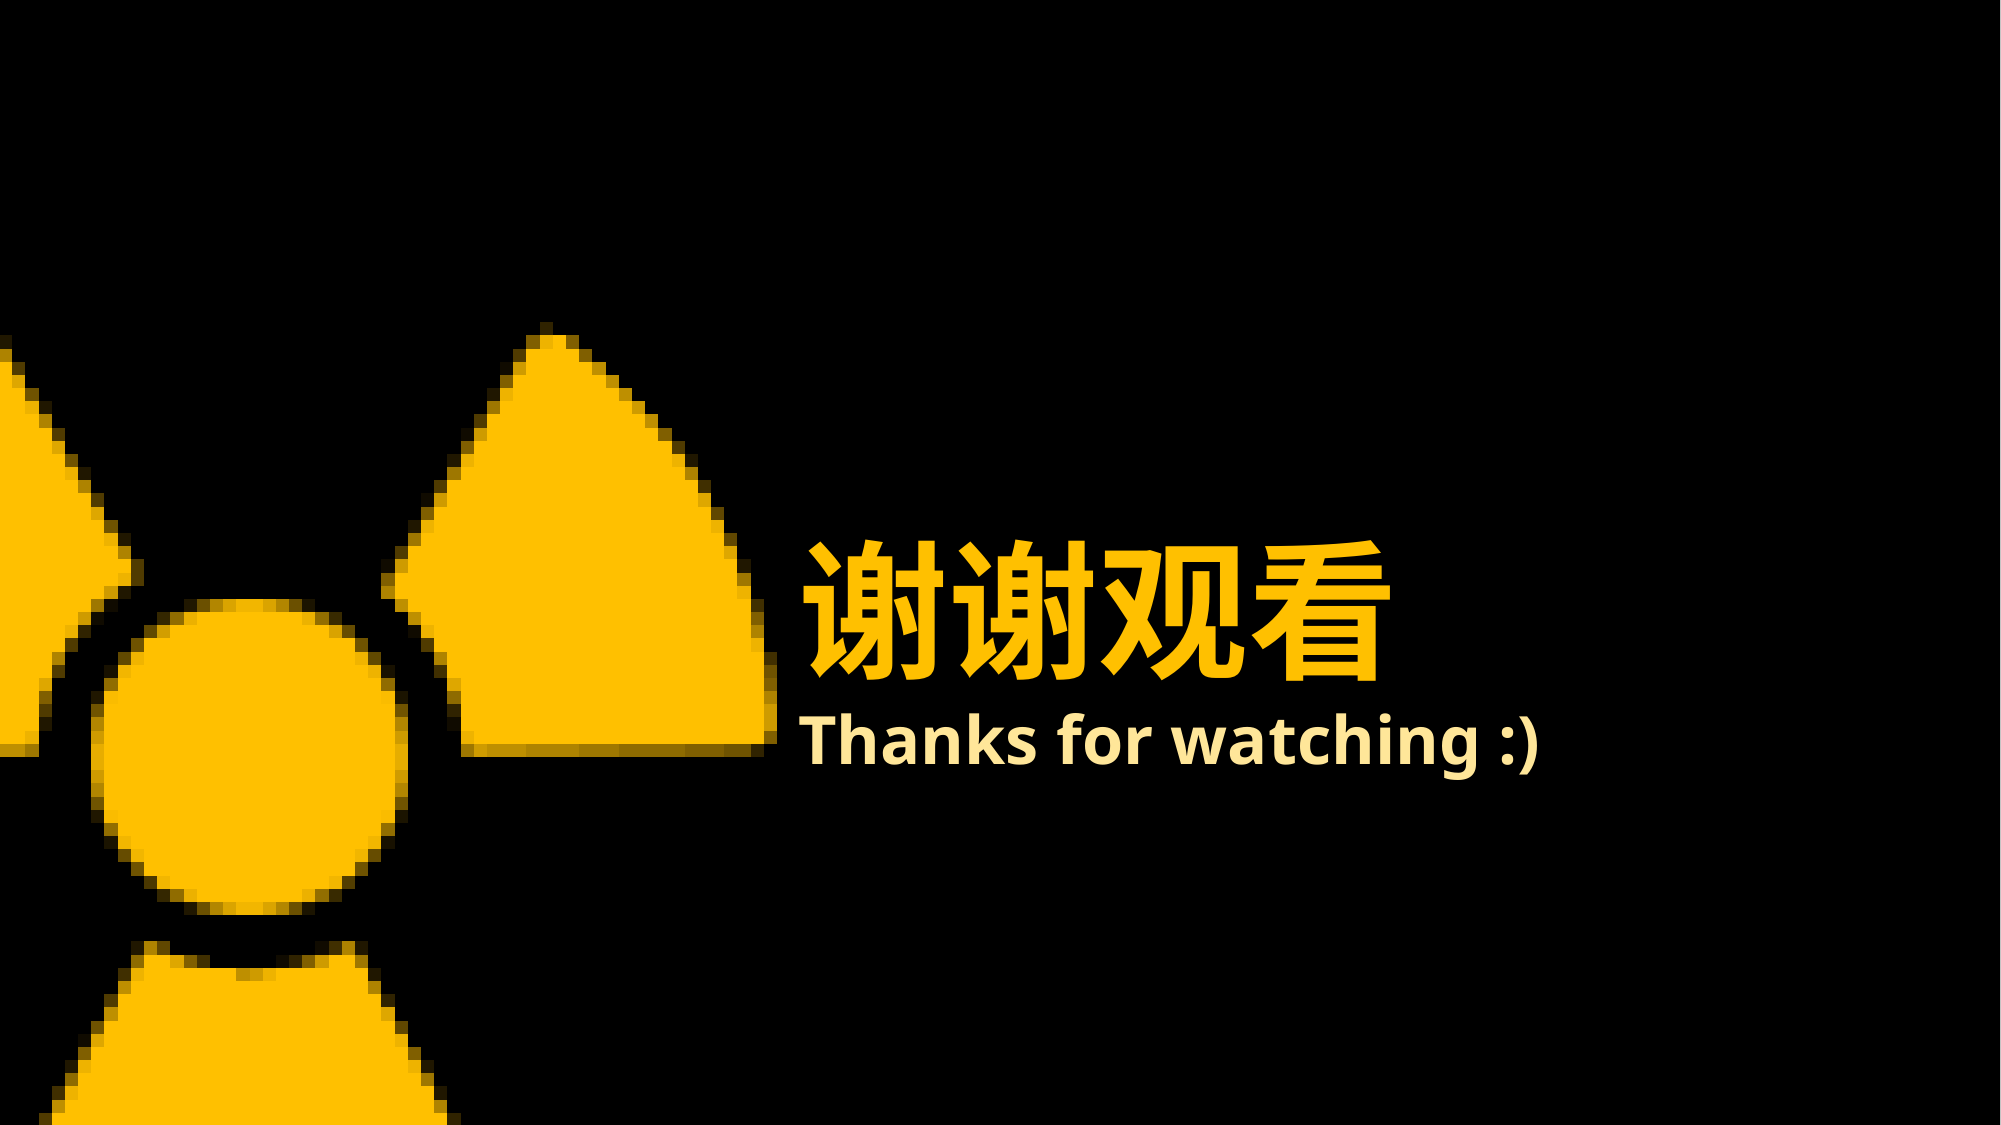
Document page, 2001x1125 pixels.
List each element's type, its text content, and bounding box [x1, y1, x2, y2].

title 谢谢观看 Thanks for watching :) [783, 170, 2000, 1125]
picture [0, 125, 883, 1125]
